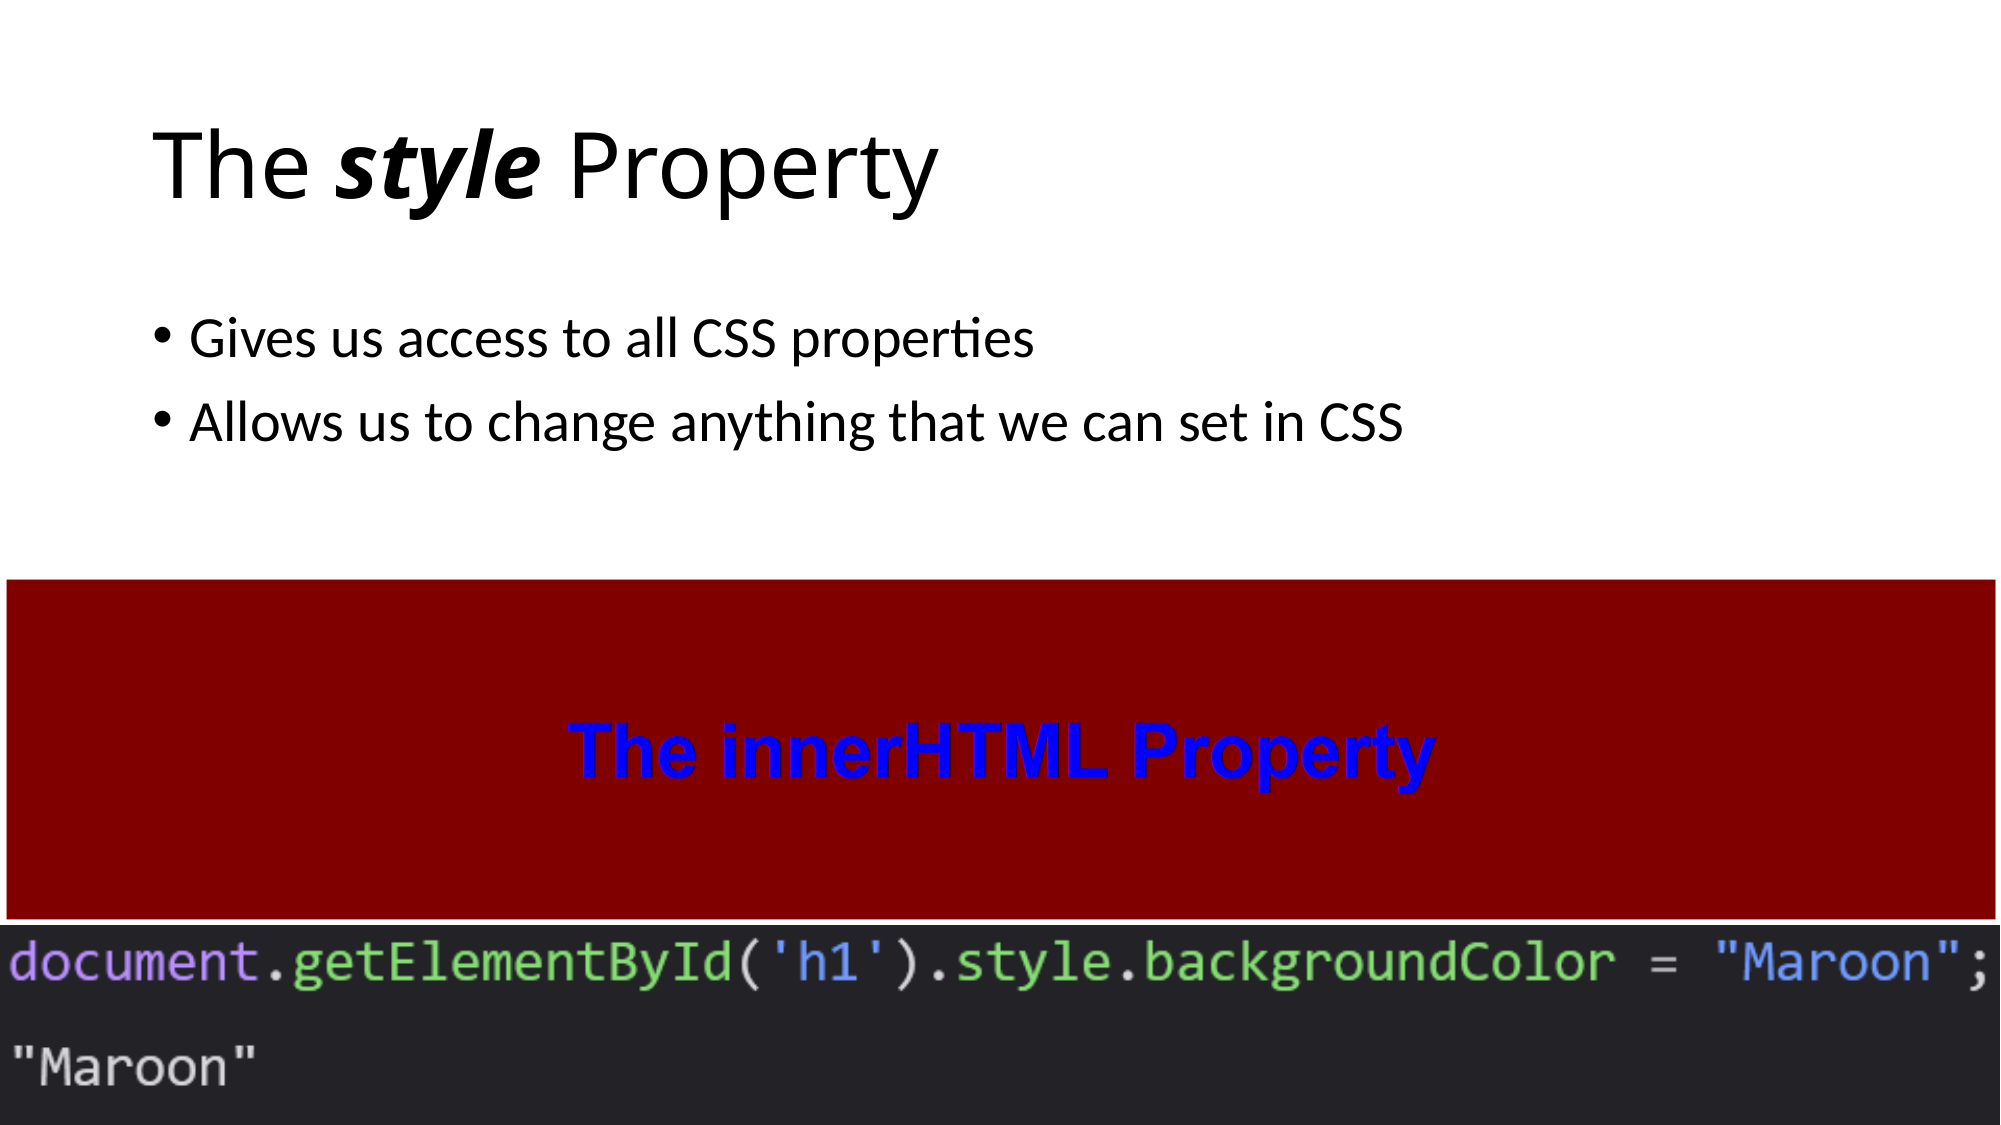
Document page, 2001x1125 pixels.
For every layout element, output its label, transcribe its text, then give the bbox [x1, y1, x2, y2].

title The style Property [137, 59, 1863, 278]
list Gives us access to all CSS properties Allows us to change anything that we can set in CSS [137, 299, 1863, 573]
picture [0, 573, 2000, 1125]
